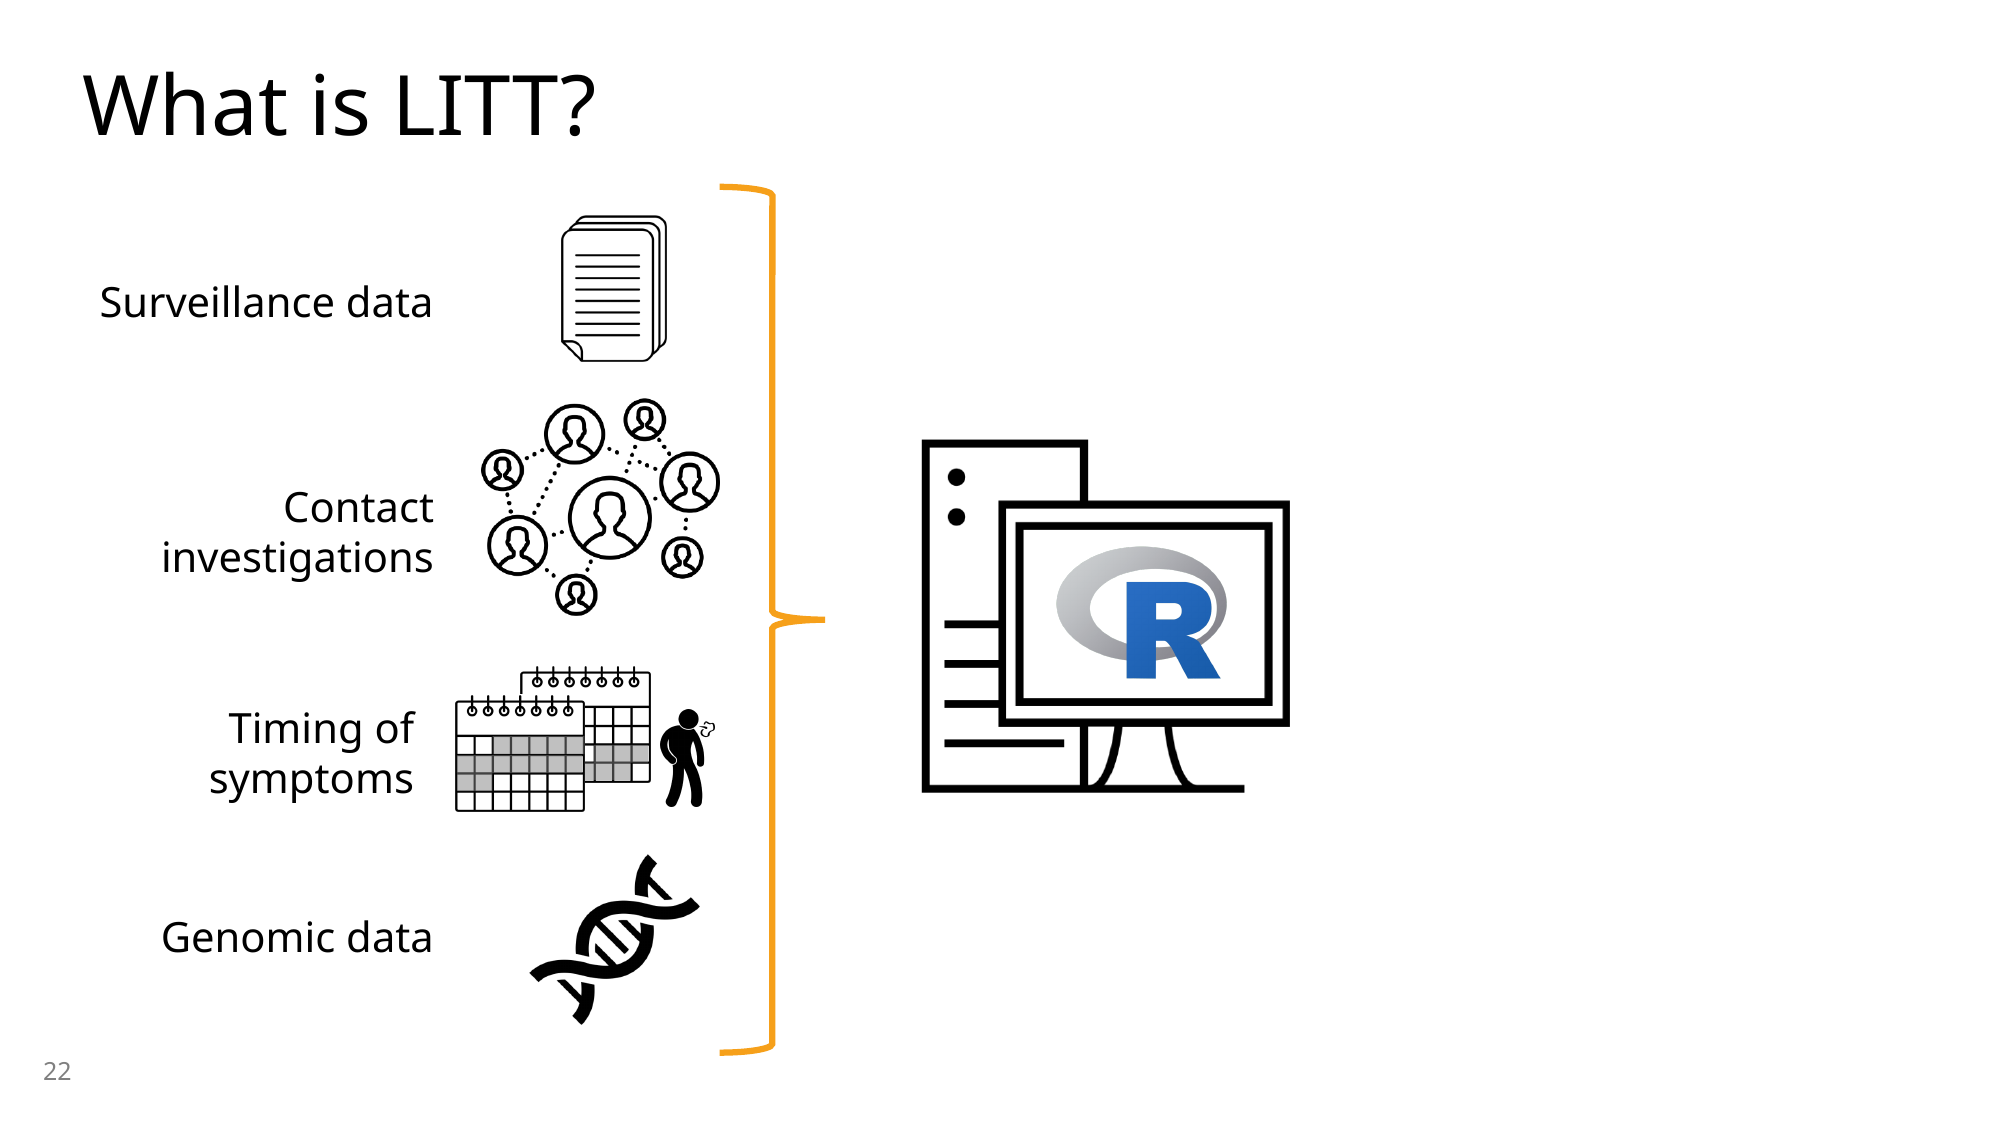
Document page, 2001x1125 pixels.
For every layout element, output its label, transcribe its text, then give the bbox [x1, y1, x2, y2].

text_box Contact investigations [0, 473, 449, 589]
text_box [921, 439, 1290, 794]
picture [529, 854, 700, 1025]
slide_number 22 [28, 1042, 479, 1103]
title What is LITT? [67, 0, 1793, 218]
text_box Genomic data [65, 902, 449, 968]
picture [481, 398, 720, 616]
text_box Timing of symptoms [12, 694, 429, 810]
picture [561, 215, 667, 362]
text_box Surveillance data [65, 268, 449, 333]
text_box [455, 666, 715, 812]
text_box [719, 186, 826, 1054]
